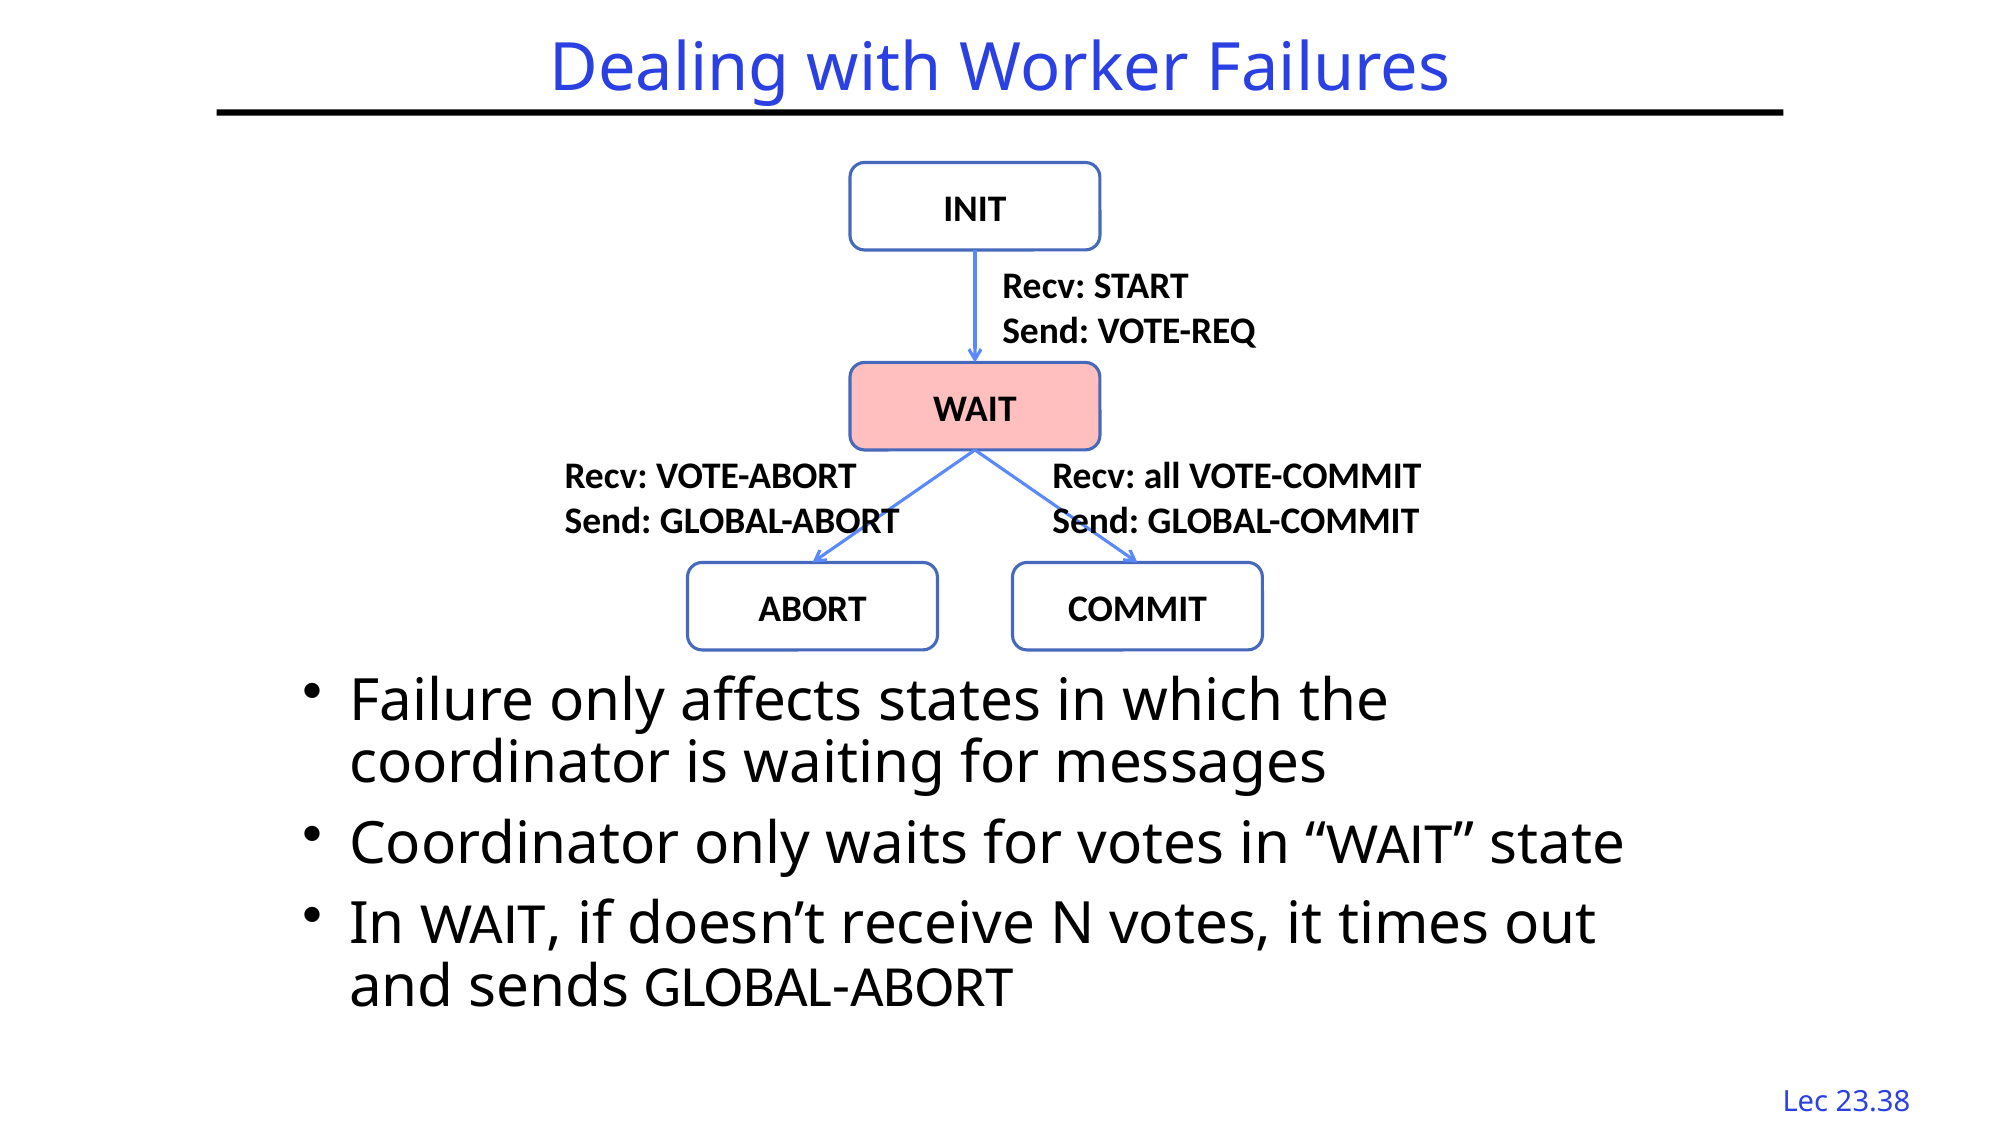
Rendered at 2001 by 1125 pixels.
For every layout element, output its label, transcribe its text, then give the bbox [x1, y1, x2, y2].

text_box INIT [847, 160, 1103, 253]
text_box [999, 424, 1113, 588]
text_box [837, 424, 951, 588]
text_box Recv: START Send: VOTE-REQ [987, 254, 1363, 359]
text_box Recv: all VOTE-COMMIT Send: GLOBAL-COMMIT [1116, 443, 1450, 549]
text_box Recv: VOTE-ABORT Send: GLOBAL-ABORT [549, 443, 832, 549]
title Dealing with Worker Failures [216, 24, 1784, 113]
text_box WAIT [847, 360, 1103, 453]
text_box COMMIT [1010, 560, 1265, 653]
list Failure only affects states in which the coordinator is waiting for messages Coordinator only waits for votes in “WAIT” state In WAIT, if doesn’t receive N votes, it times out and sends GLOBAL-ABORT [287, 662, 1675, 1050]
text_box ABORT [685, 560, 940, 653]
